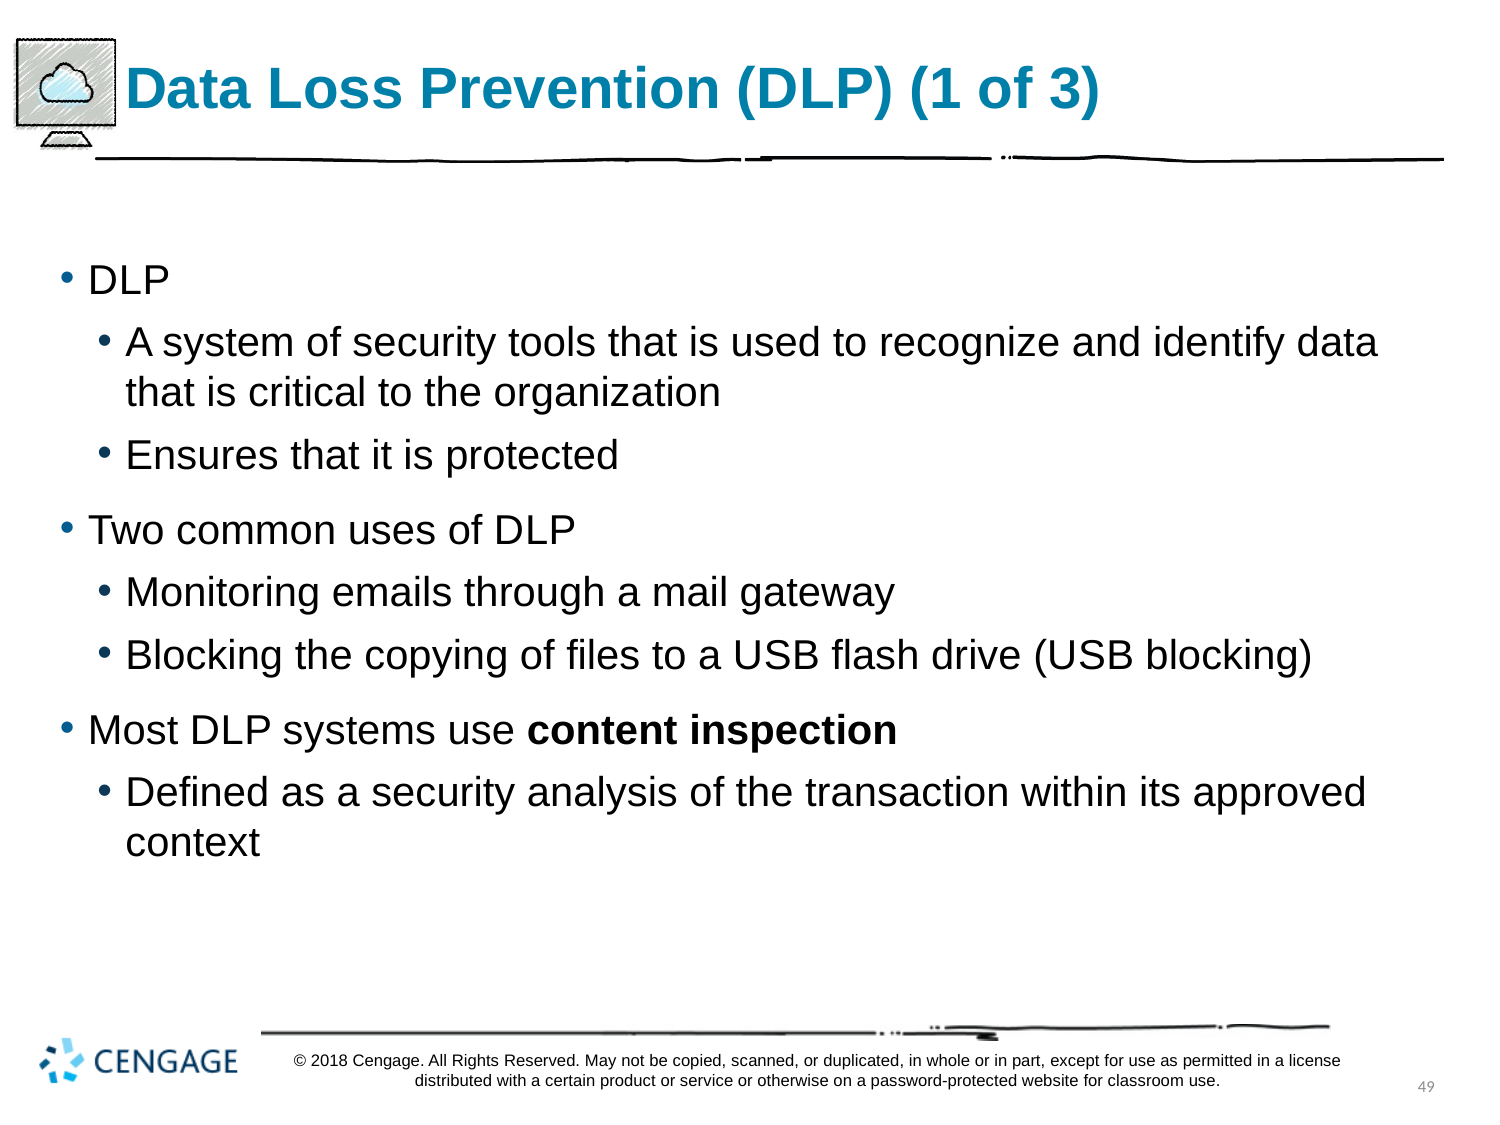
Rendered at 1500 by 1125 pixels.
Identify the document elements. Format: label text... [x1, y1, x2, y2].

title Data Loss Prevention (D L P) (1 of 3) [125, 60, 1442, 121]
list D L P A system of security tools that is used to recognize and identify data that is critical to the organization Ensures that it is protected Two common uses of D L P Monitoring emails through a mail gateway Blocking the copying of files to a U S B flash drive (U S B blocking) Most D L P systems use content inspection Defined as a security analysis of the transaction within its approved context [59, 252, 1441, 871]
picture [19, 1024, 250, 1096]
picture [261, 1024, 1331, 1041]
picture [95, 155, 1444, 163]
footer © 2018 Cengage. All Rights Reserved. May not be copied, scanned, or duplicated, in whole or in part, except for use as permitted in a license distributed with a certain product or service or otherwise on a password-protected website for classroom use. [262, 1050, 1375, 1091]
picture [13, 36, 117, 151]
